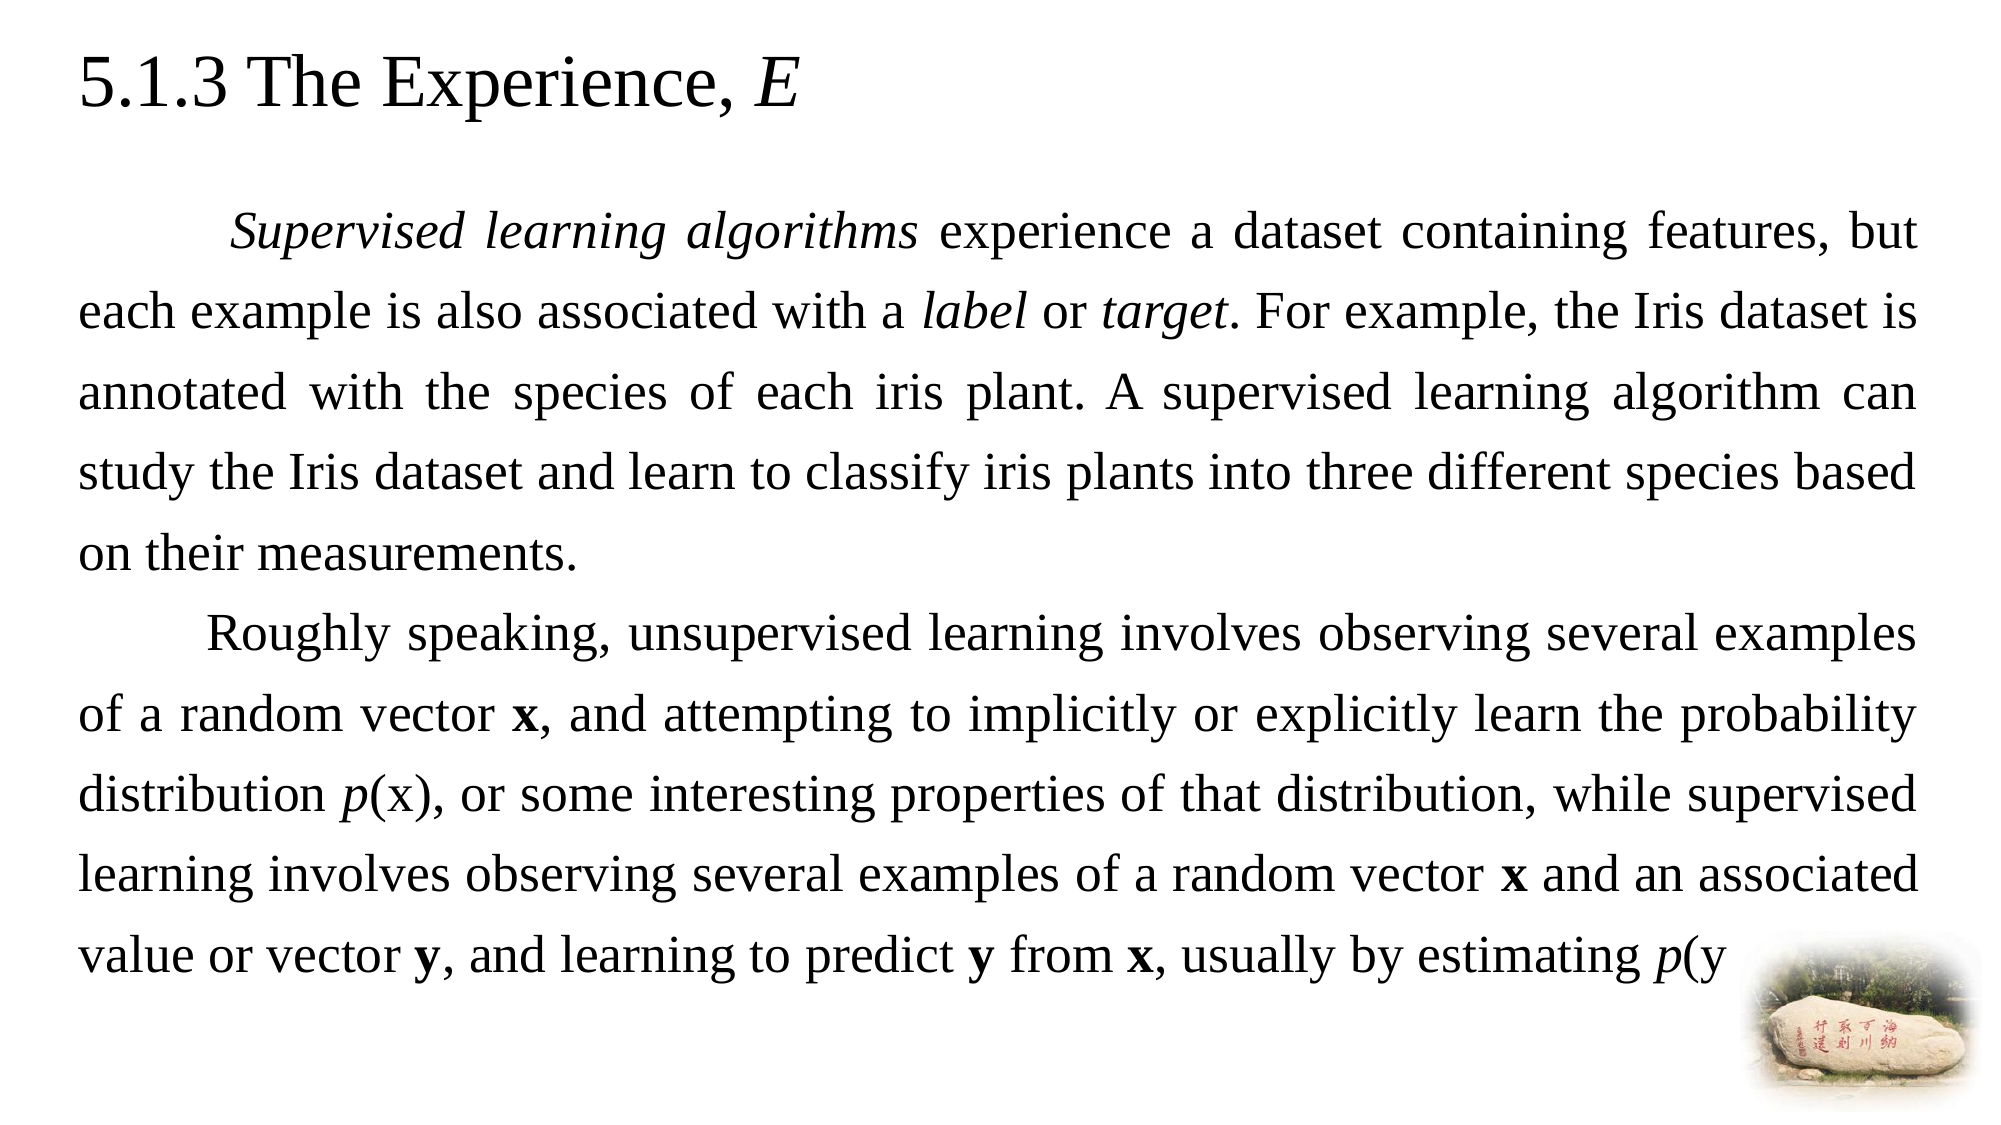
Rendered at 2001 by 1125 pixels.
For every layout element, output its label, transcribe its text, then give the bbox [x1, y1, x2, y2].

title 5.1.3 The Experience, E [63, 21, 1936, 142]
list Supervised learning algorithms experience a dataset containing features, but each example is also associated with a label or target. For example, the Iris dataset is annotated with the species of each iris plant. A supervised learning algorithm can study the Iris dataset and learn to classify iris plants into three different species based on their measurements. Roughly speaking, unsupervised learning involves observing several examples of a random vector x, and attempting to implicitly or explicitly learn the probability distribution p(x), or some interesting properties of that distribution, while supervised learning involves observing several examples of a random vector x and an associated value or vector y, and learning to predict y from x, usually by estimating p(y | x). [63, 171, 1936, 1014]
picture [1740, 927, 1985, 1112]
